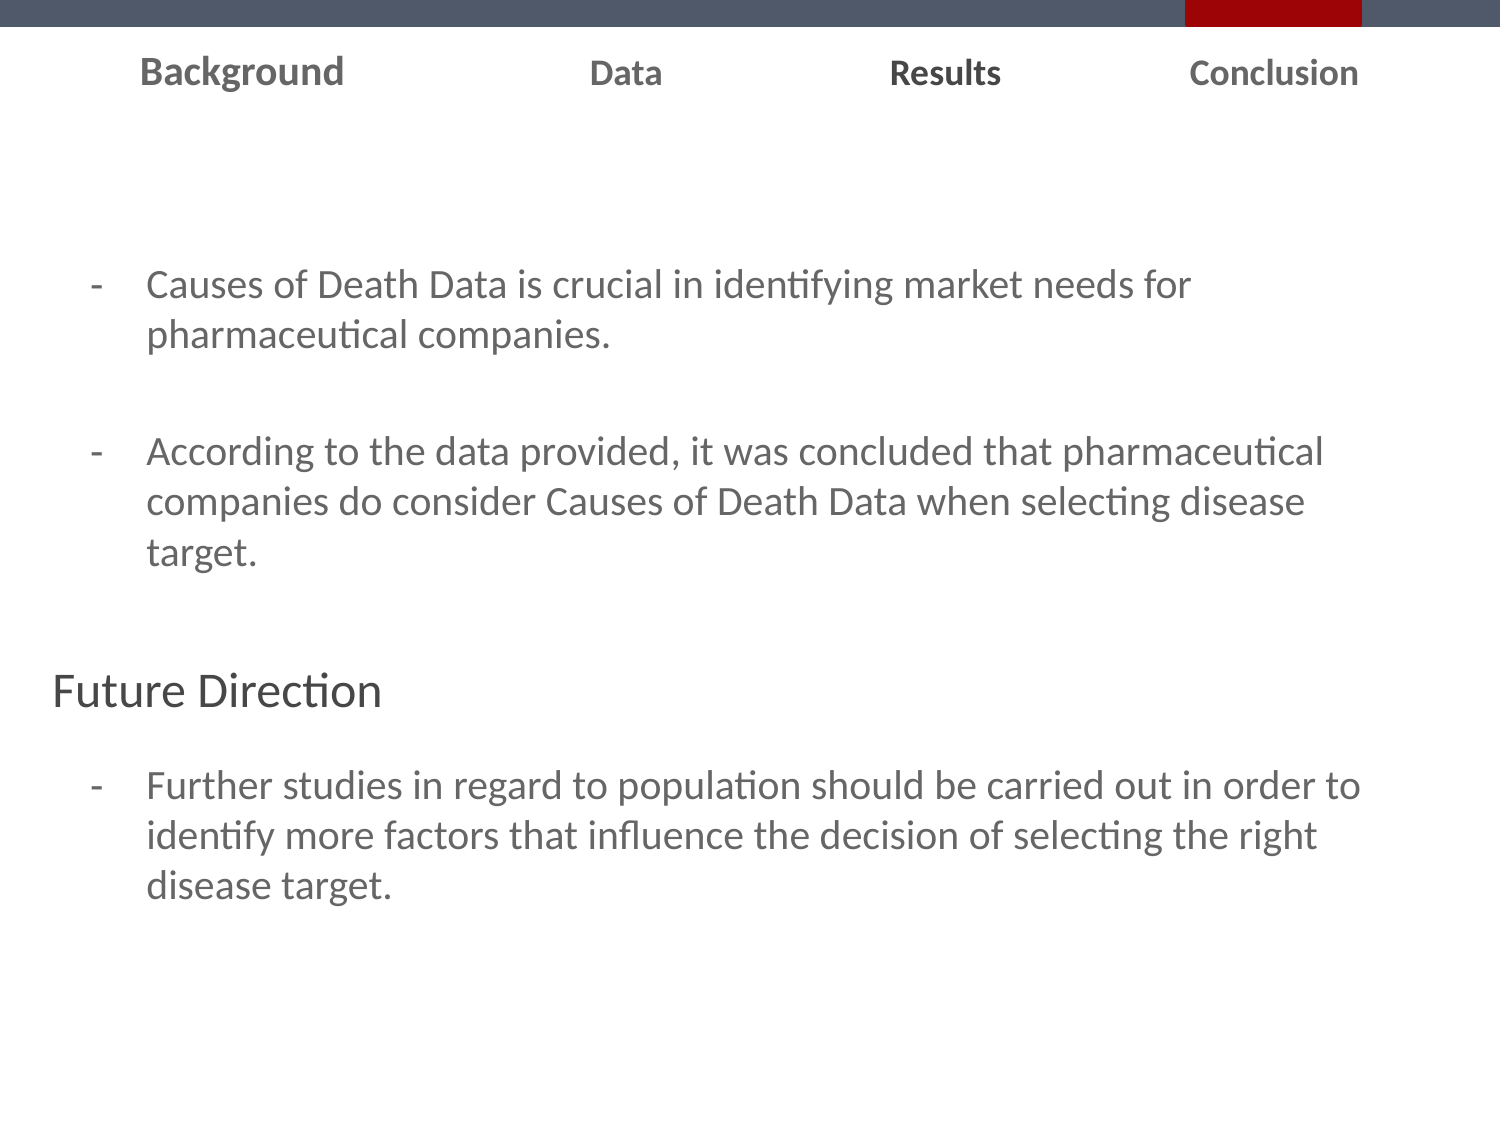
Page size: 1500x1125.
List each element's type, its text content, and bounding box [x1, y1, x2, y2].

text_box Background Data Results Conclusion [124, 36, 1400, 102]
text_box Future Direction [37, 649, 819, 725]
list Causes of Death Data is crucial in identifying market needs for pharmaceutical companies. According to the data provided, it was concluded that pharmaceutical companies do consider Causes of Death Data when selecting disease target. Further studies in regard to population should be carried out in order to identify more factors that influence the decision of selecting the right disease target. [75, 191, 1425, 934]
text_box [1185, 0, 1362, 27]
text_box [1362, 0, 1500, 27]
text_box [0, 0, 1185, 27]
